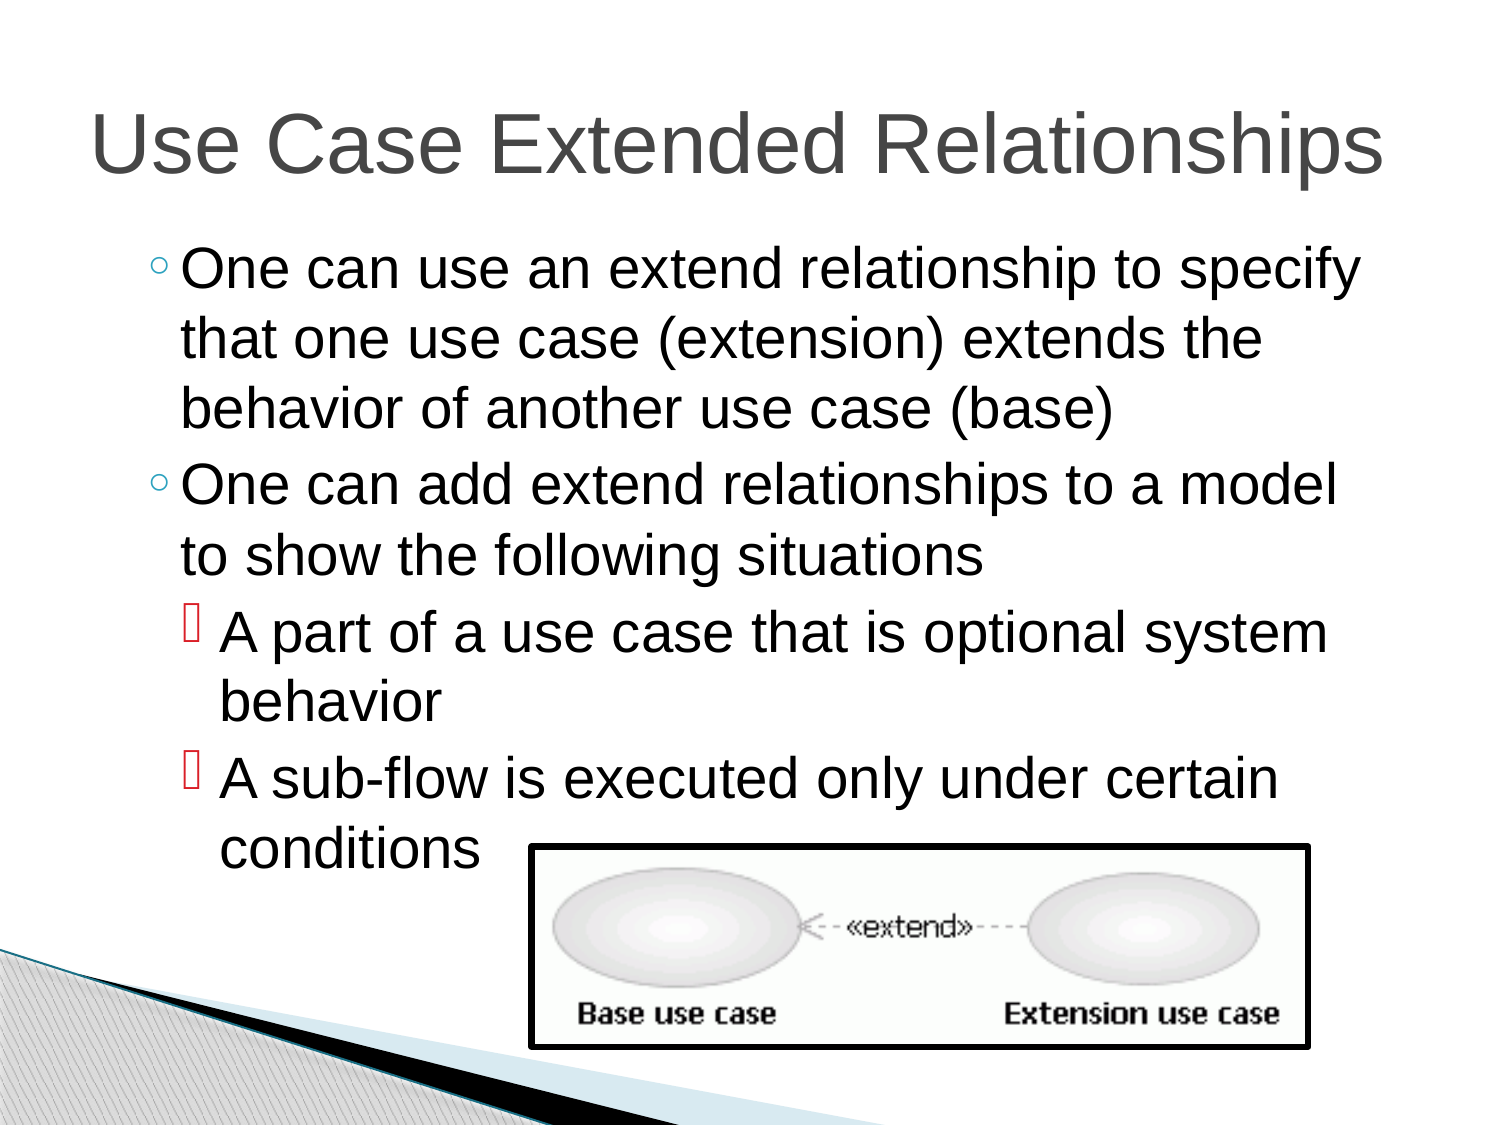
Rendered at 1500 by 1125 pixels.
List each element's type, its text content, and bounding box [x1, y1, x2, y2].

title Use Case Extended Relationships [75, 45, 1425, 233]
picture [534, 849, 1306, 1044]
list One can use an extend relationship to specify that one use case (extension) extends the behavior of another use case (base) One can add extend relationships to a model to show the following situations A part of a use case that is optional system behavior A sub-flow is executed only under certain conditions [63, 223, 1414, 966]
